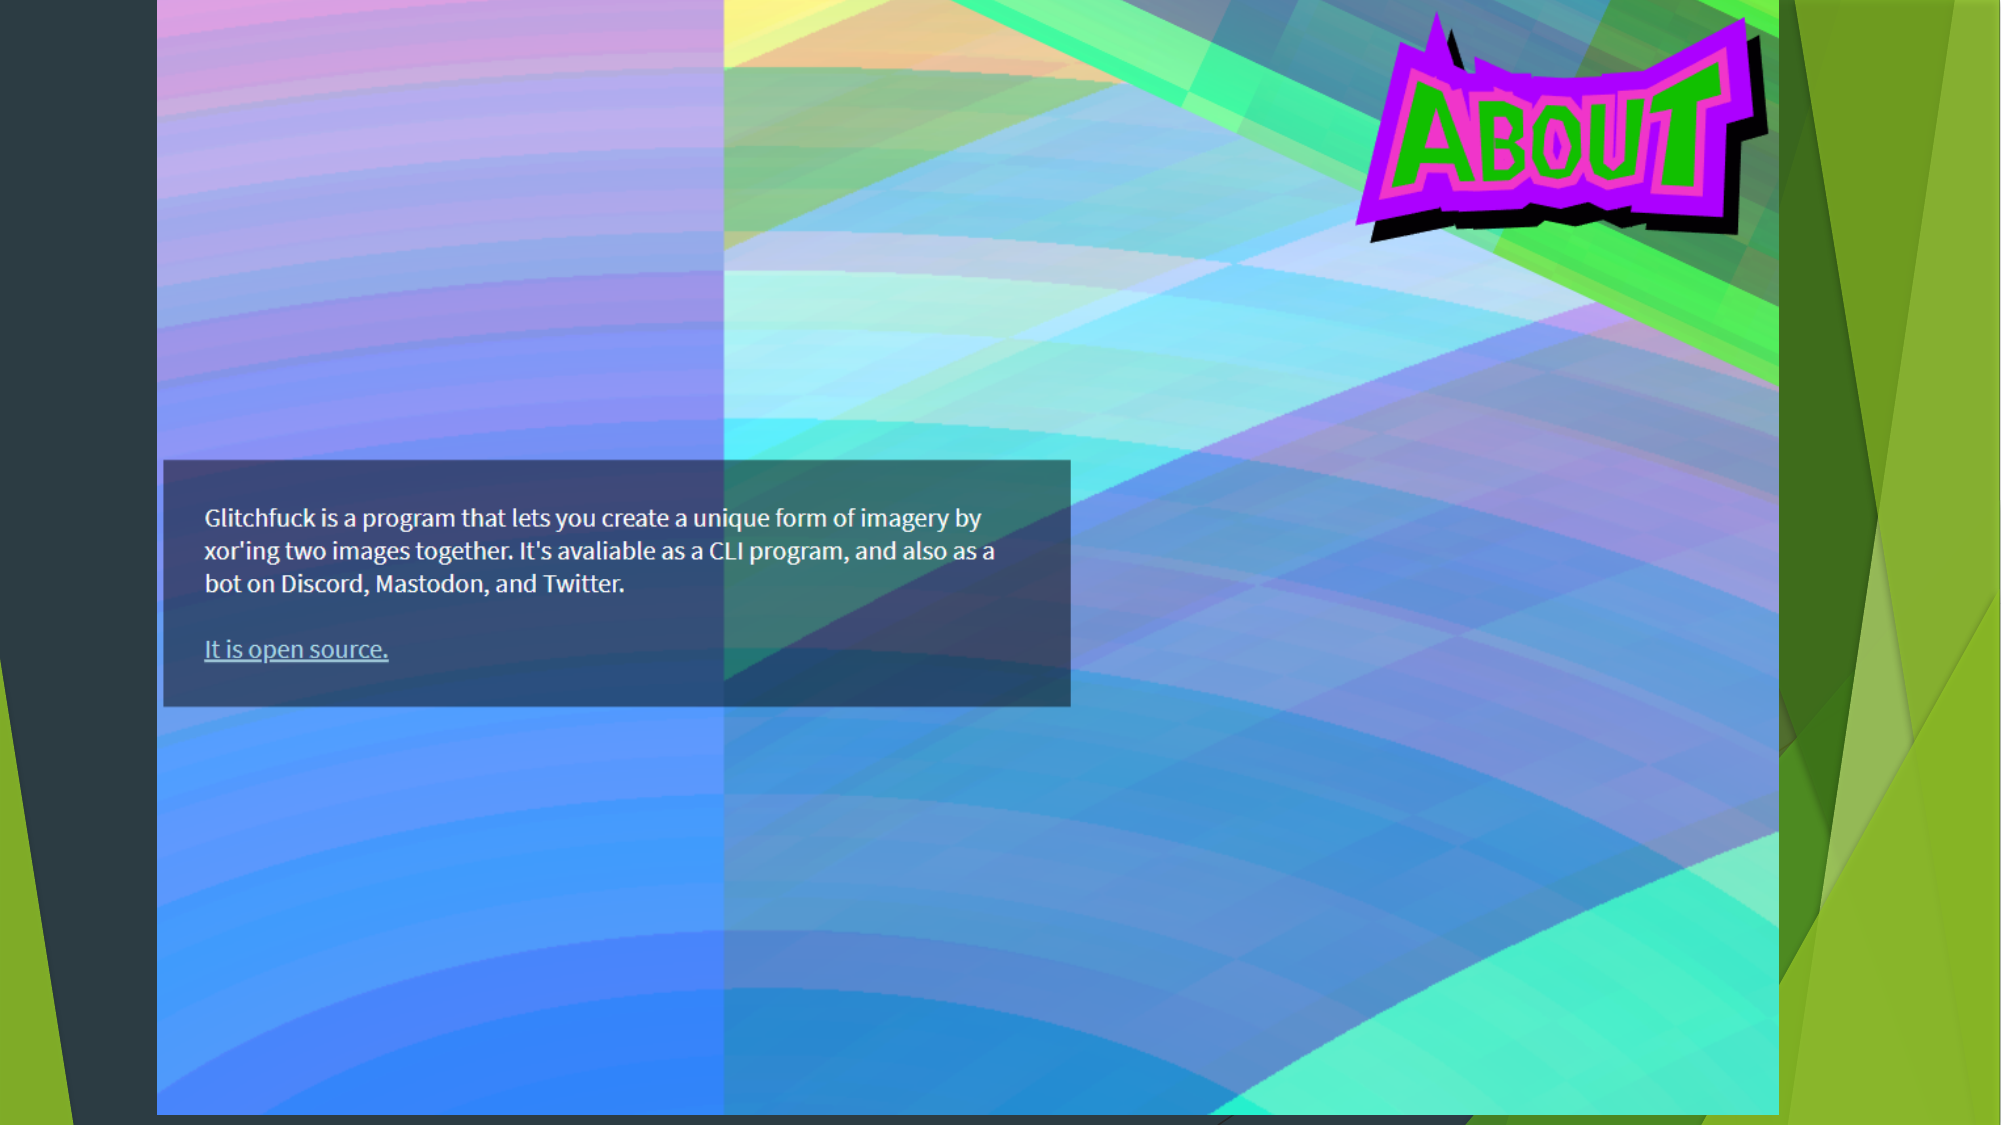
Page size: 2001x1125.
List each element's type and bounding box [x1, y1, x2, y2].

picture [156, 0, 1780, 1115]
